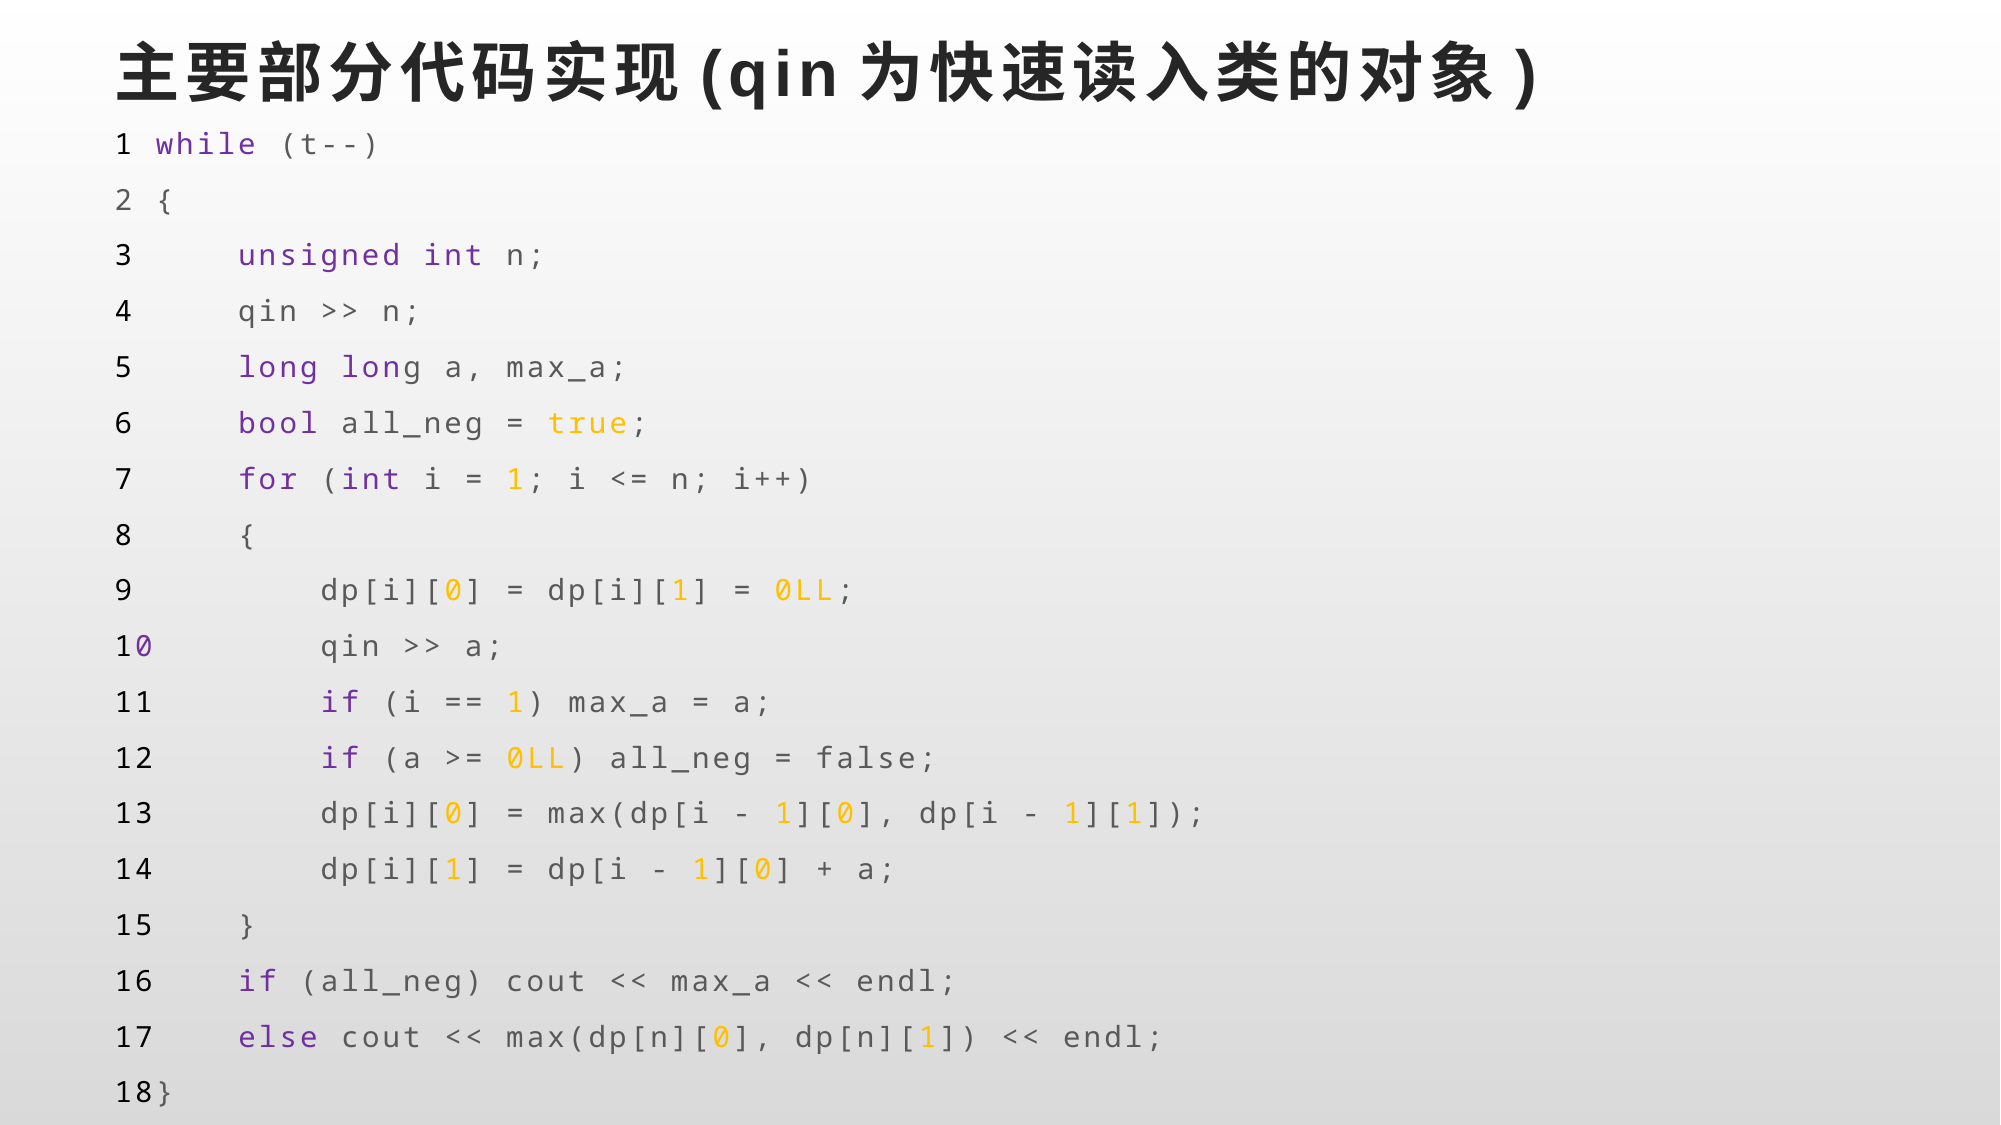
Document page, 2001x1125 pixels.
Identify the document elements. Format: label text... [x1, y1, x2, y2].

title 主要部分代码实现(qin为快速读入类的对象) [99, 23, 1900, 117]
list 1 while (t--) 2 { 3 unsigned int n; 4 qin >> n; 5 long long a, max_a; 6 bool all_neg = true; 7 for (int i = 1; i <= n; i++) 8 { 9 dp[i][0] = dp[i][1] = 0LL; 10 qin >> a; 11 if (i == 1) max_a = a; 12 if (a >= 0LL) all_neg = false; 13 dp[i][0] = max(dp[i - 1][0], dp[i - 1][1]); 14 dp[i][1] = dp[i - 1][0] + a; 15 } 16 if (all_neg) cout << max_a << endl; 17 else cout << max(dp[n][0], dp[n][1]) << endl; 18} [99, 117, 1900, 1125]
